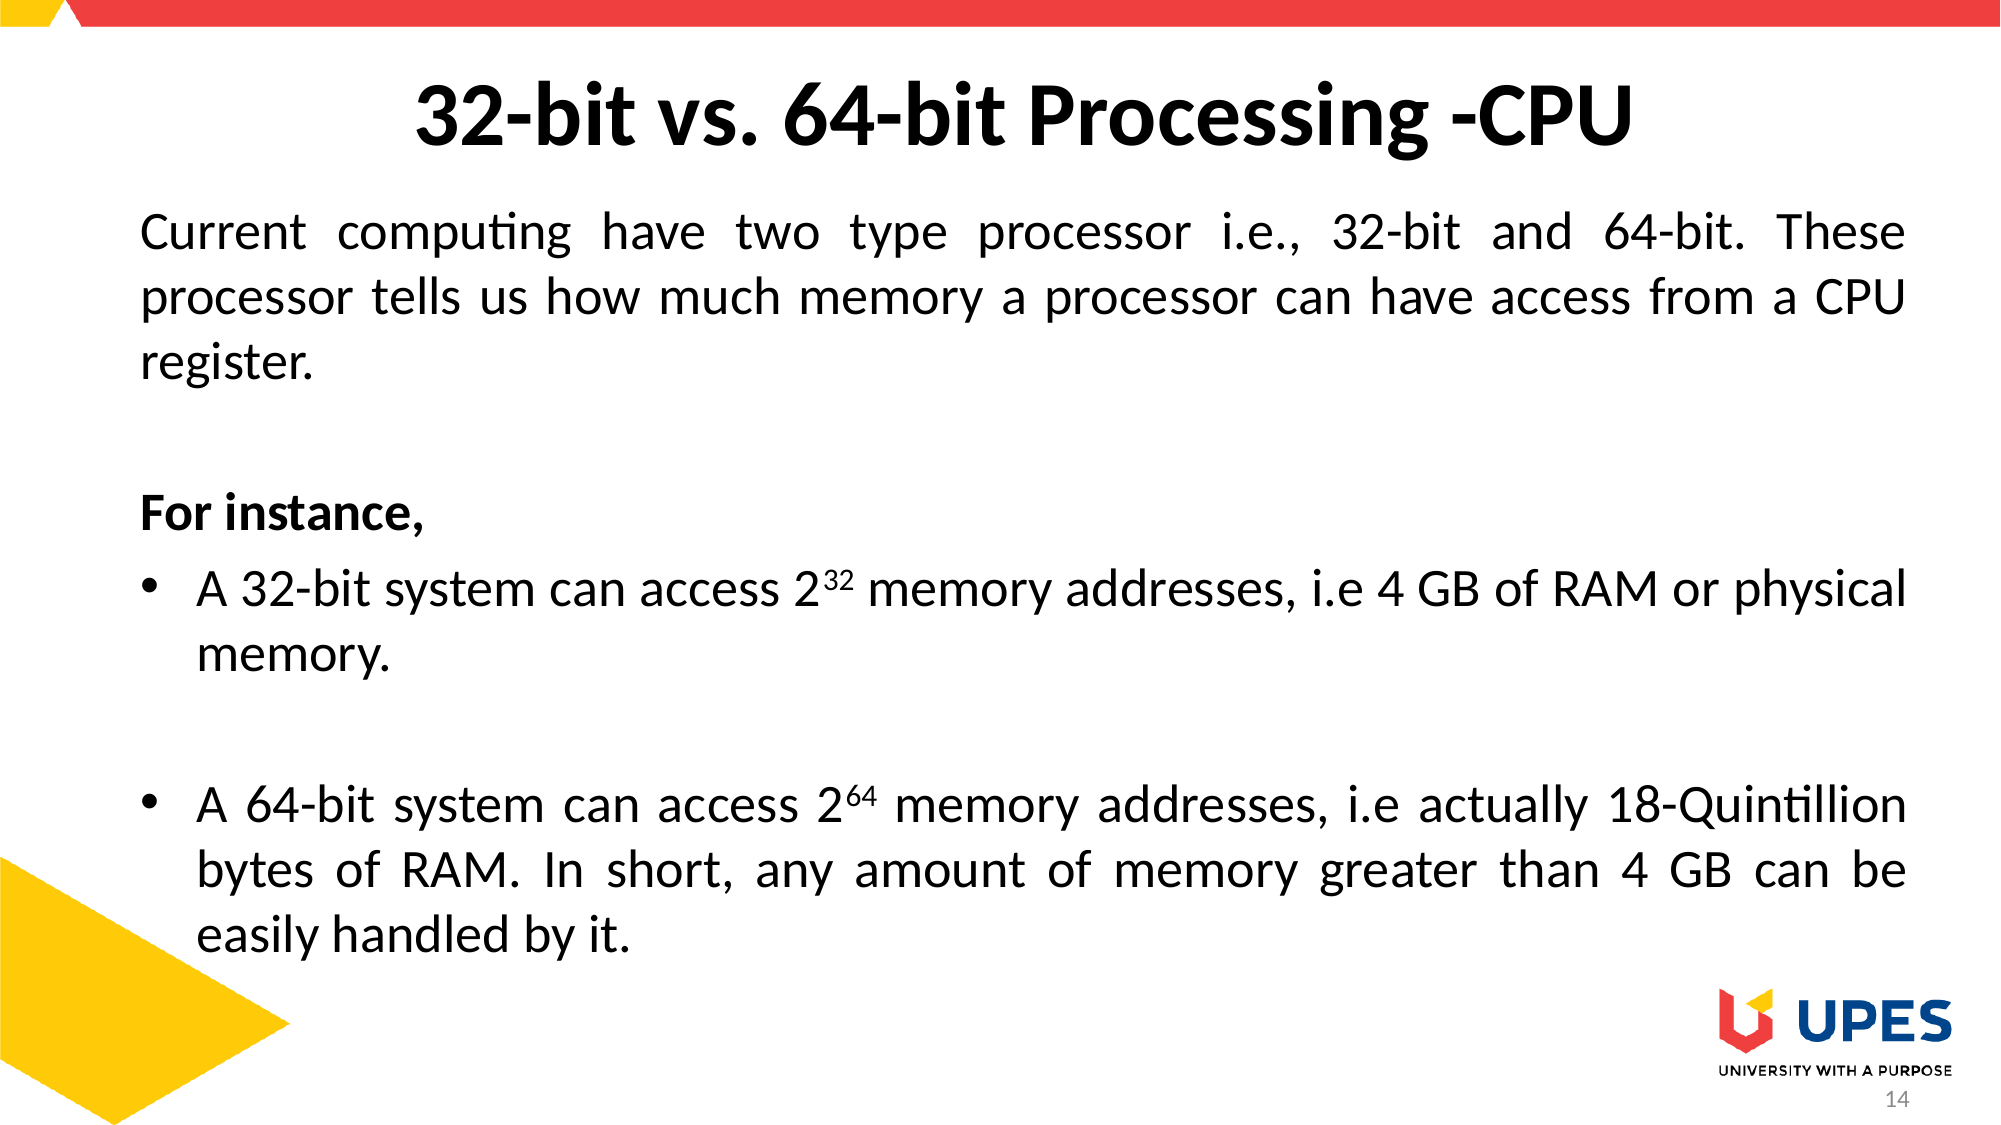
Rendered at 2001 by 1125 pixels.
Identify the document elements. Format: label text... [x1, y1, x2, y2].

picture [0, 0, 2001, 1125]
title 32-bit vs. 64-bit Processing -CPU [125, 29, 1925, 187]
list Current computing have two type processor i.e., 32-bit and 64-bit. These processor tells us how much memory a processor can have access from a CPU register. For instance, A 32-bit system can access 232 memory addresses, i.e 4 GB of RAM or physical memory. A 64-bit system can access 264 memory addresses, i.e actually 18-Quintillion bytes of RAM. In short, any amount of memory greater than 4 GB can be easily handled by it. [125, 187, 1925, 930]
